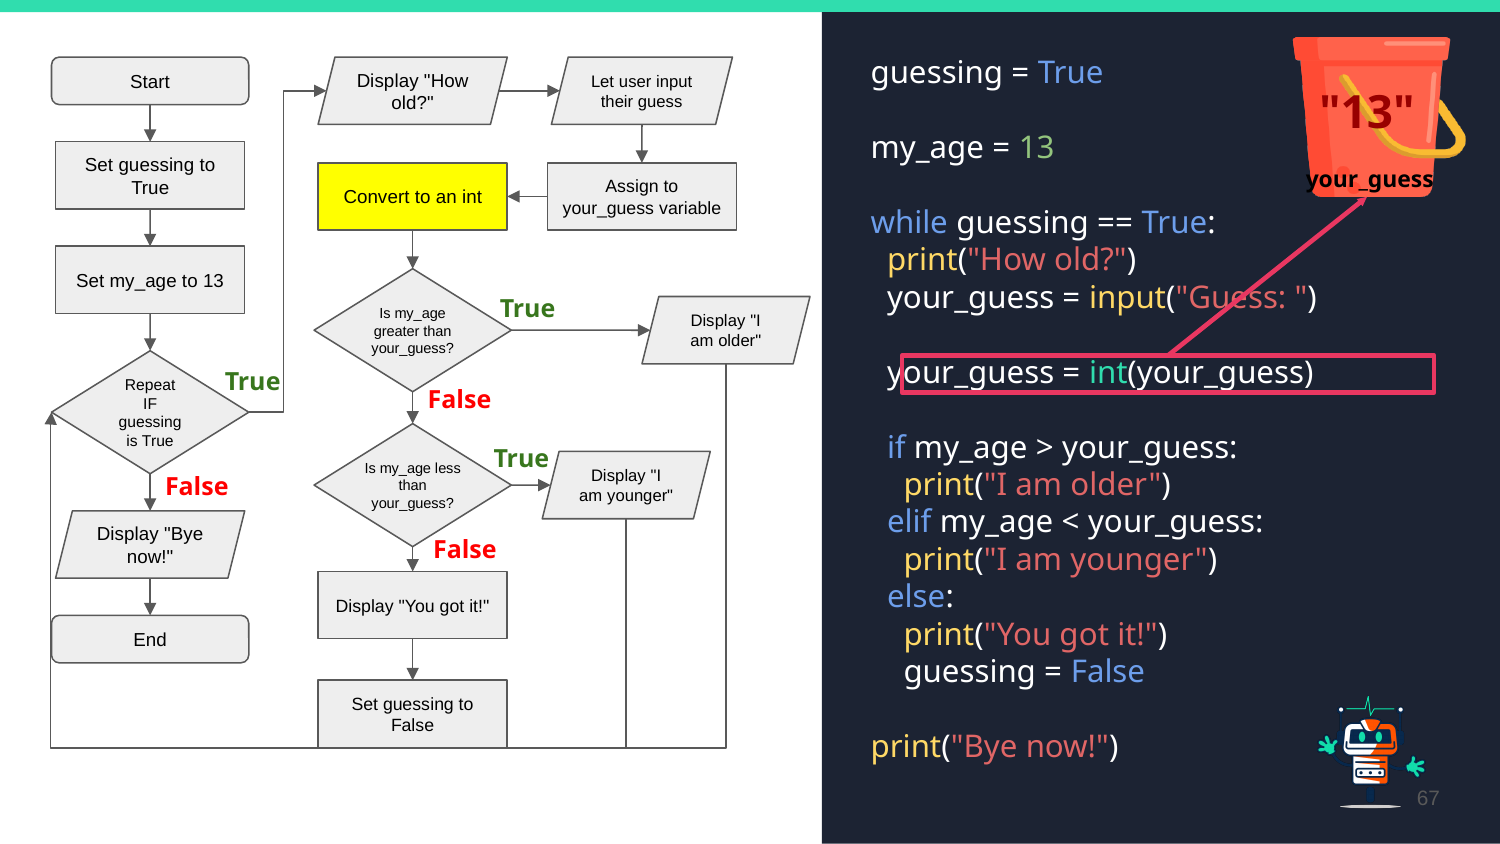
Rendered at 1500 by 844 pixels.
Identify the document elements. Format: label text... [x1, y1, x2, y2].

text_box [821, 12, 1500, 844]
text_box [1167, 196, 1368, 356]
text_box [902, 355, 1434, 393]
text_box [51, 56, 811, 748]
slide_number 67 [1364, 764, 1455, 830]
text_box guessing = True my_age = 13 while guessing == True: print("How old?") your_guess = input("Guess: ") your_guess = int(your_guess) if my_age > your_guess: print("I am older") elif my_age < your_guess: print("I am younger") else: print("You got it!") guessing = False print("Bye now!") [855, 37, 1470, 765]
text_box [1263, 37, 1471, 197]
picture [1309, 687, 1435, 812]
